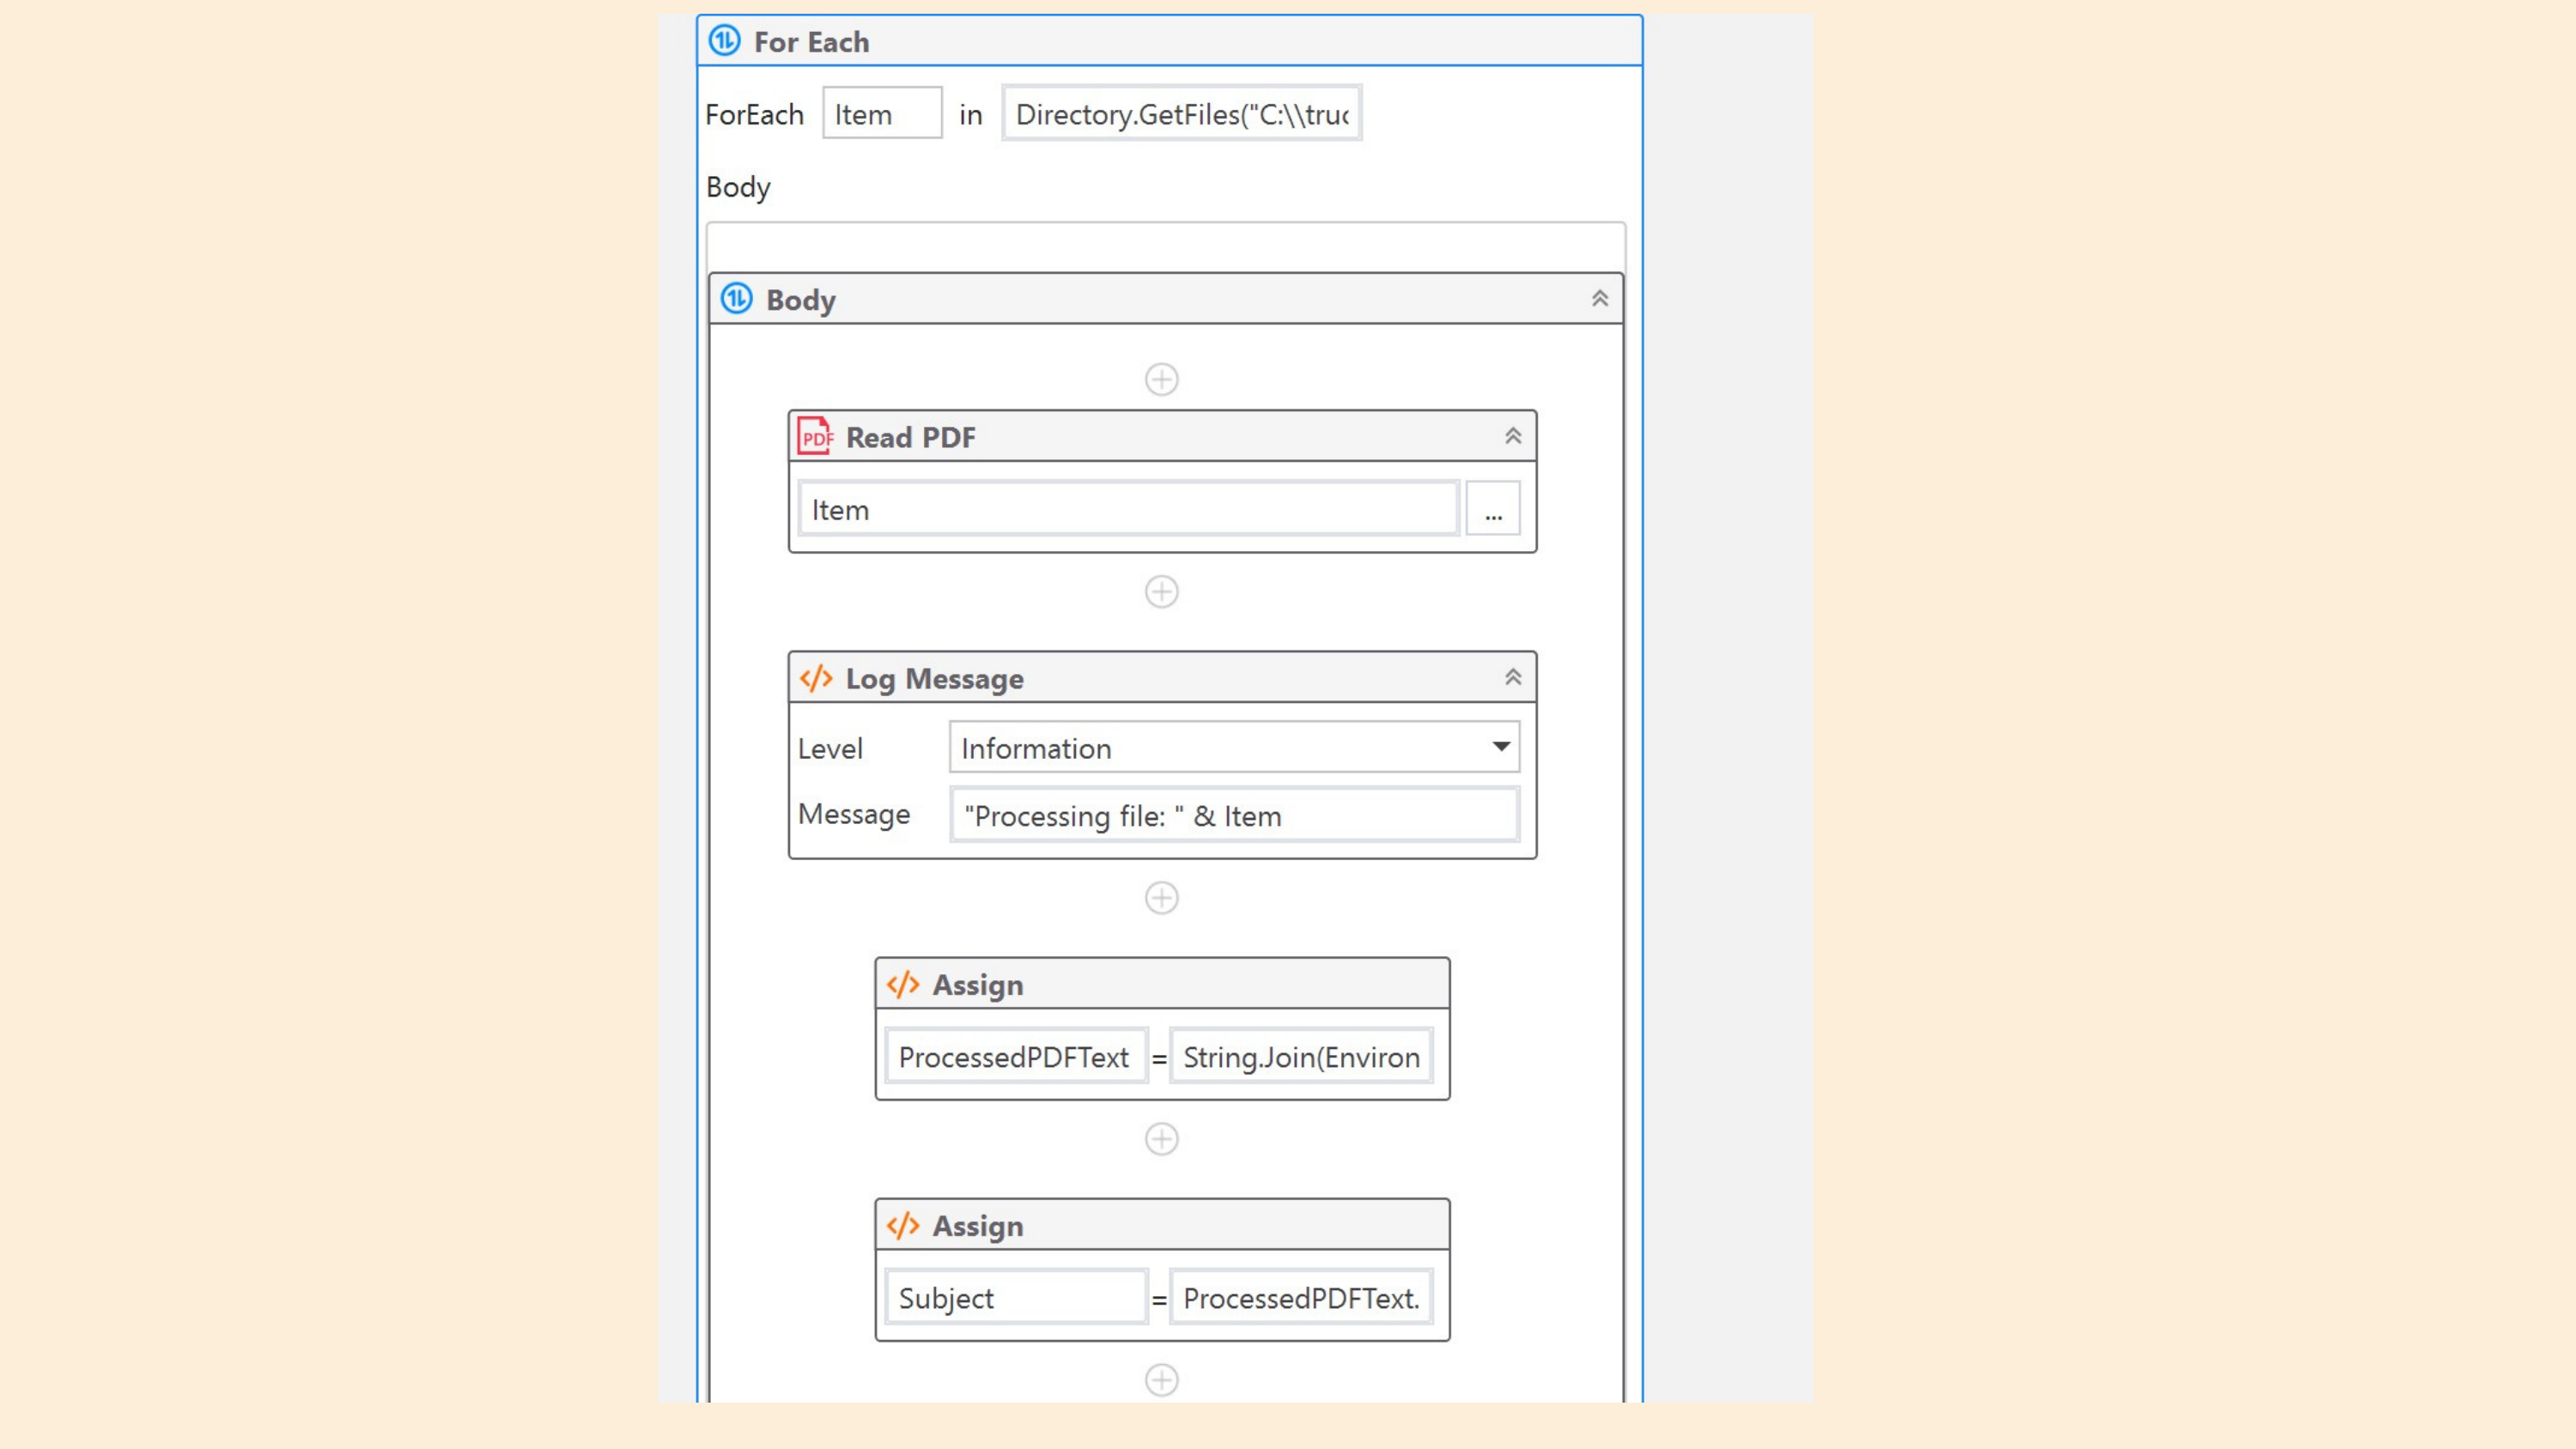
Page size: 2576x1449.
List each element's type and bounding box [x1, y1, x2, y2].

text_box [658, 14, 1814, 1403]
